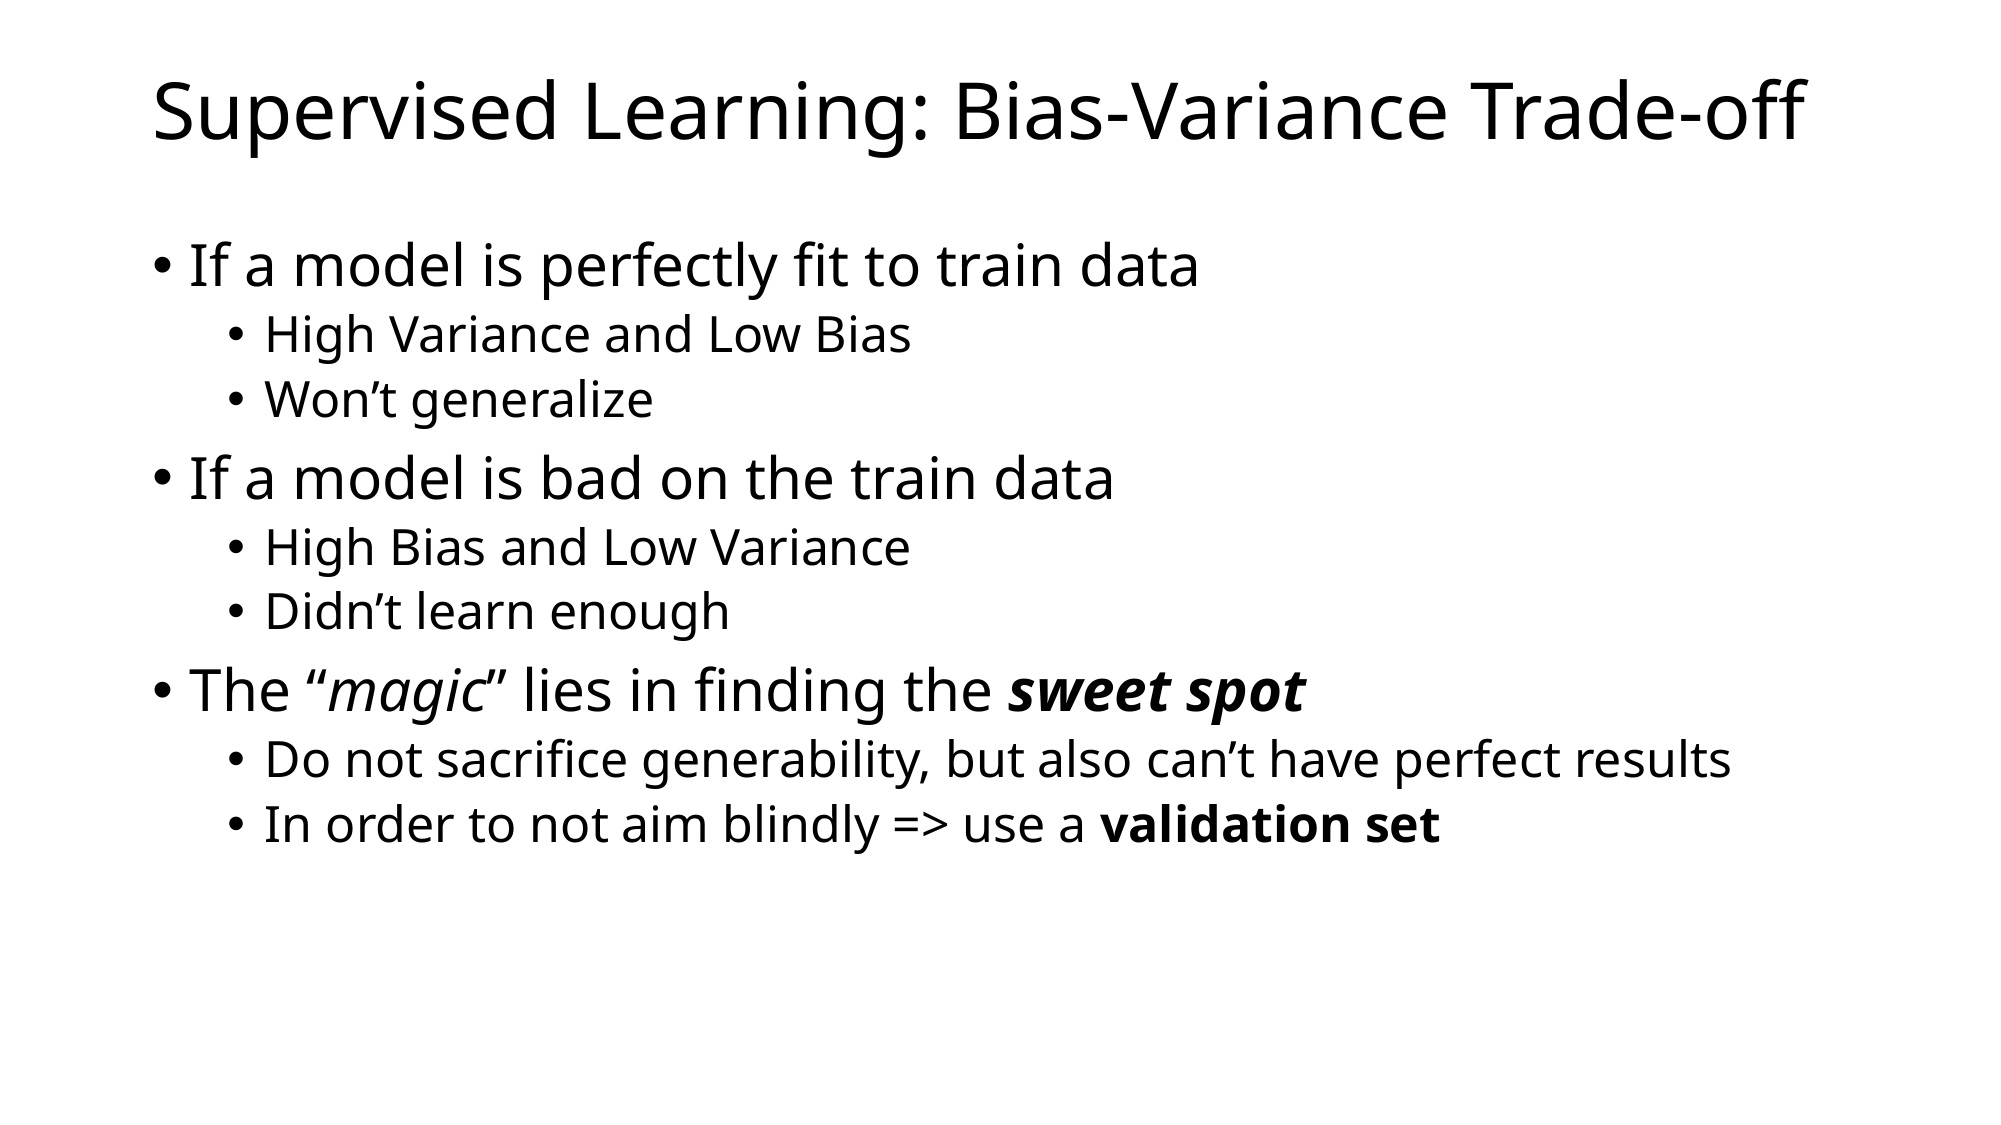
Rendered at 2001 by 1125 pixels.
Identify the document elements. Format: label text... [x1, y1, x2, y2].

list If a model is perfectly fit to train data High Variance and Low Bias Won’t generalize If a model is bad on the train data High Bias and Low Variance Didn’t learn enough The “magic” lies in finding the sweet spot Do not sacrifice generability, but also can’t have perfect results In order to not aim blindly => use a validation set [137, 228, 1863, 1014]
title Supervised Learning: Bias-Variance Trade-off [137, 59, 1863, 169]
